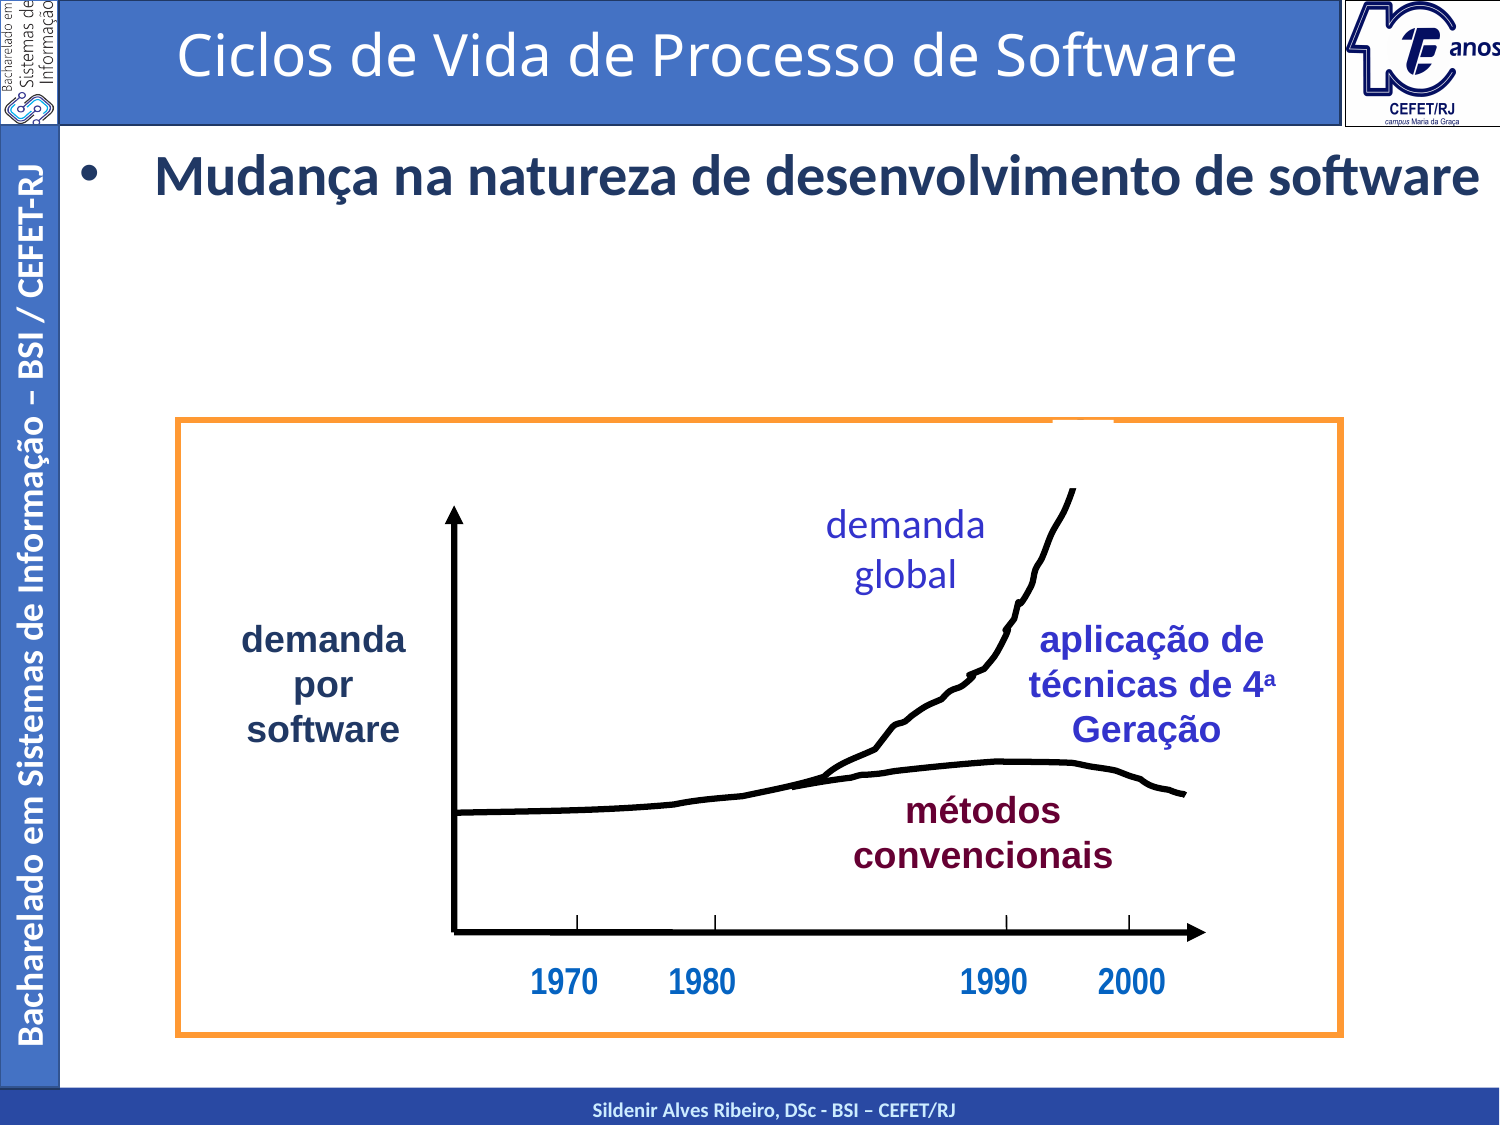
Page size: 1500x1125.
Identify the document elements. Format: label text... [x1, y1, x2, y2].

picture [1346, 1, 1500, 126]
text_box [178, 419, 1341, 1035]
title Mudança na natureza de desenvolvimento de software [64, 137, 1500, 275]
picture [2, 1, 57, 124]
text_box Ciclos de Vida de Processo de Software [62, 19, 1353, 114]
